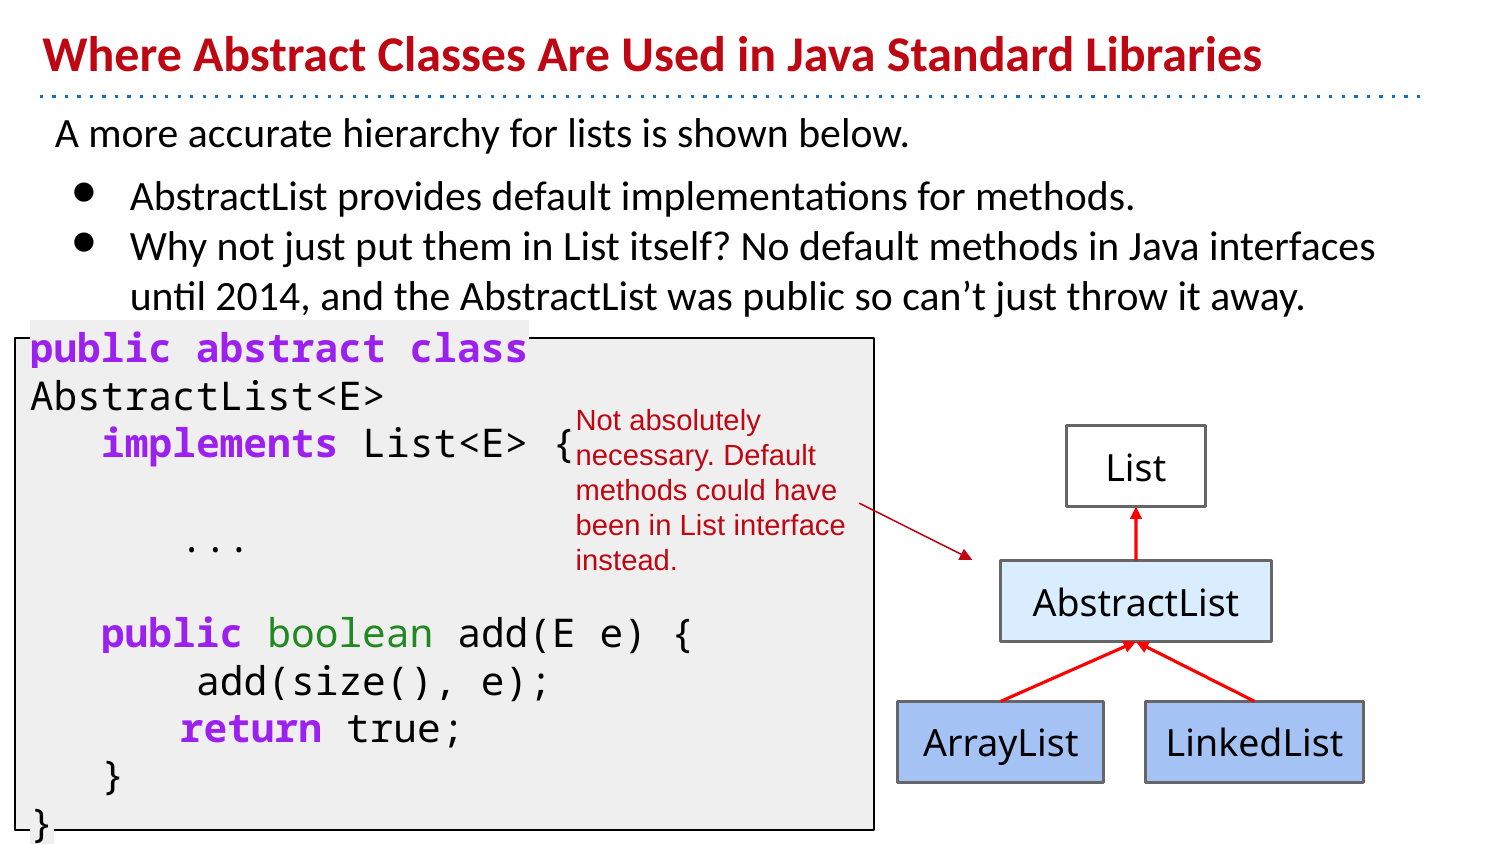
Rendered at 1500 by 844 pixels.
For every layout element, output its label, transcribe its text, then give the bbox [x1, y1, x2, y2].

title Where Abstract Classes Are Used in Java Standard Libraries [27, 15, 1378, 97]
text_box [897, 425, 1364, 783]
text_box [858, 502, 973, 561]
list A more accurate hierarchy for lists is shown below. AbstractList provides default implementations for methods. Why not just put them in List itself? No default methods in Java interfaces until 2014, and the AbstractList was public so can’t just throw it away. [39, 91, 1425, 341]
text_box Not absolutely necessary. Default methods could have been in List interface instead. [560, 386, 922, 553]
text_box public abstract class AbstractList<E> implements List<E> { ... public boolean add(E e) { add(size(), e); return true; } } [14, 338, 875, 831]
